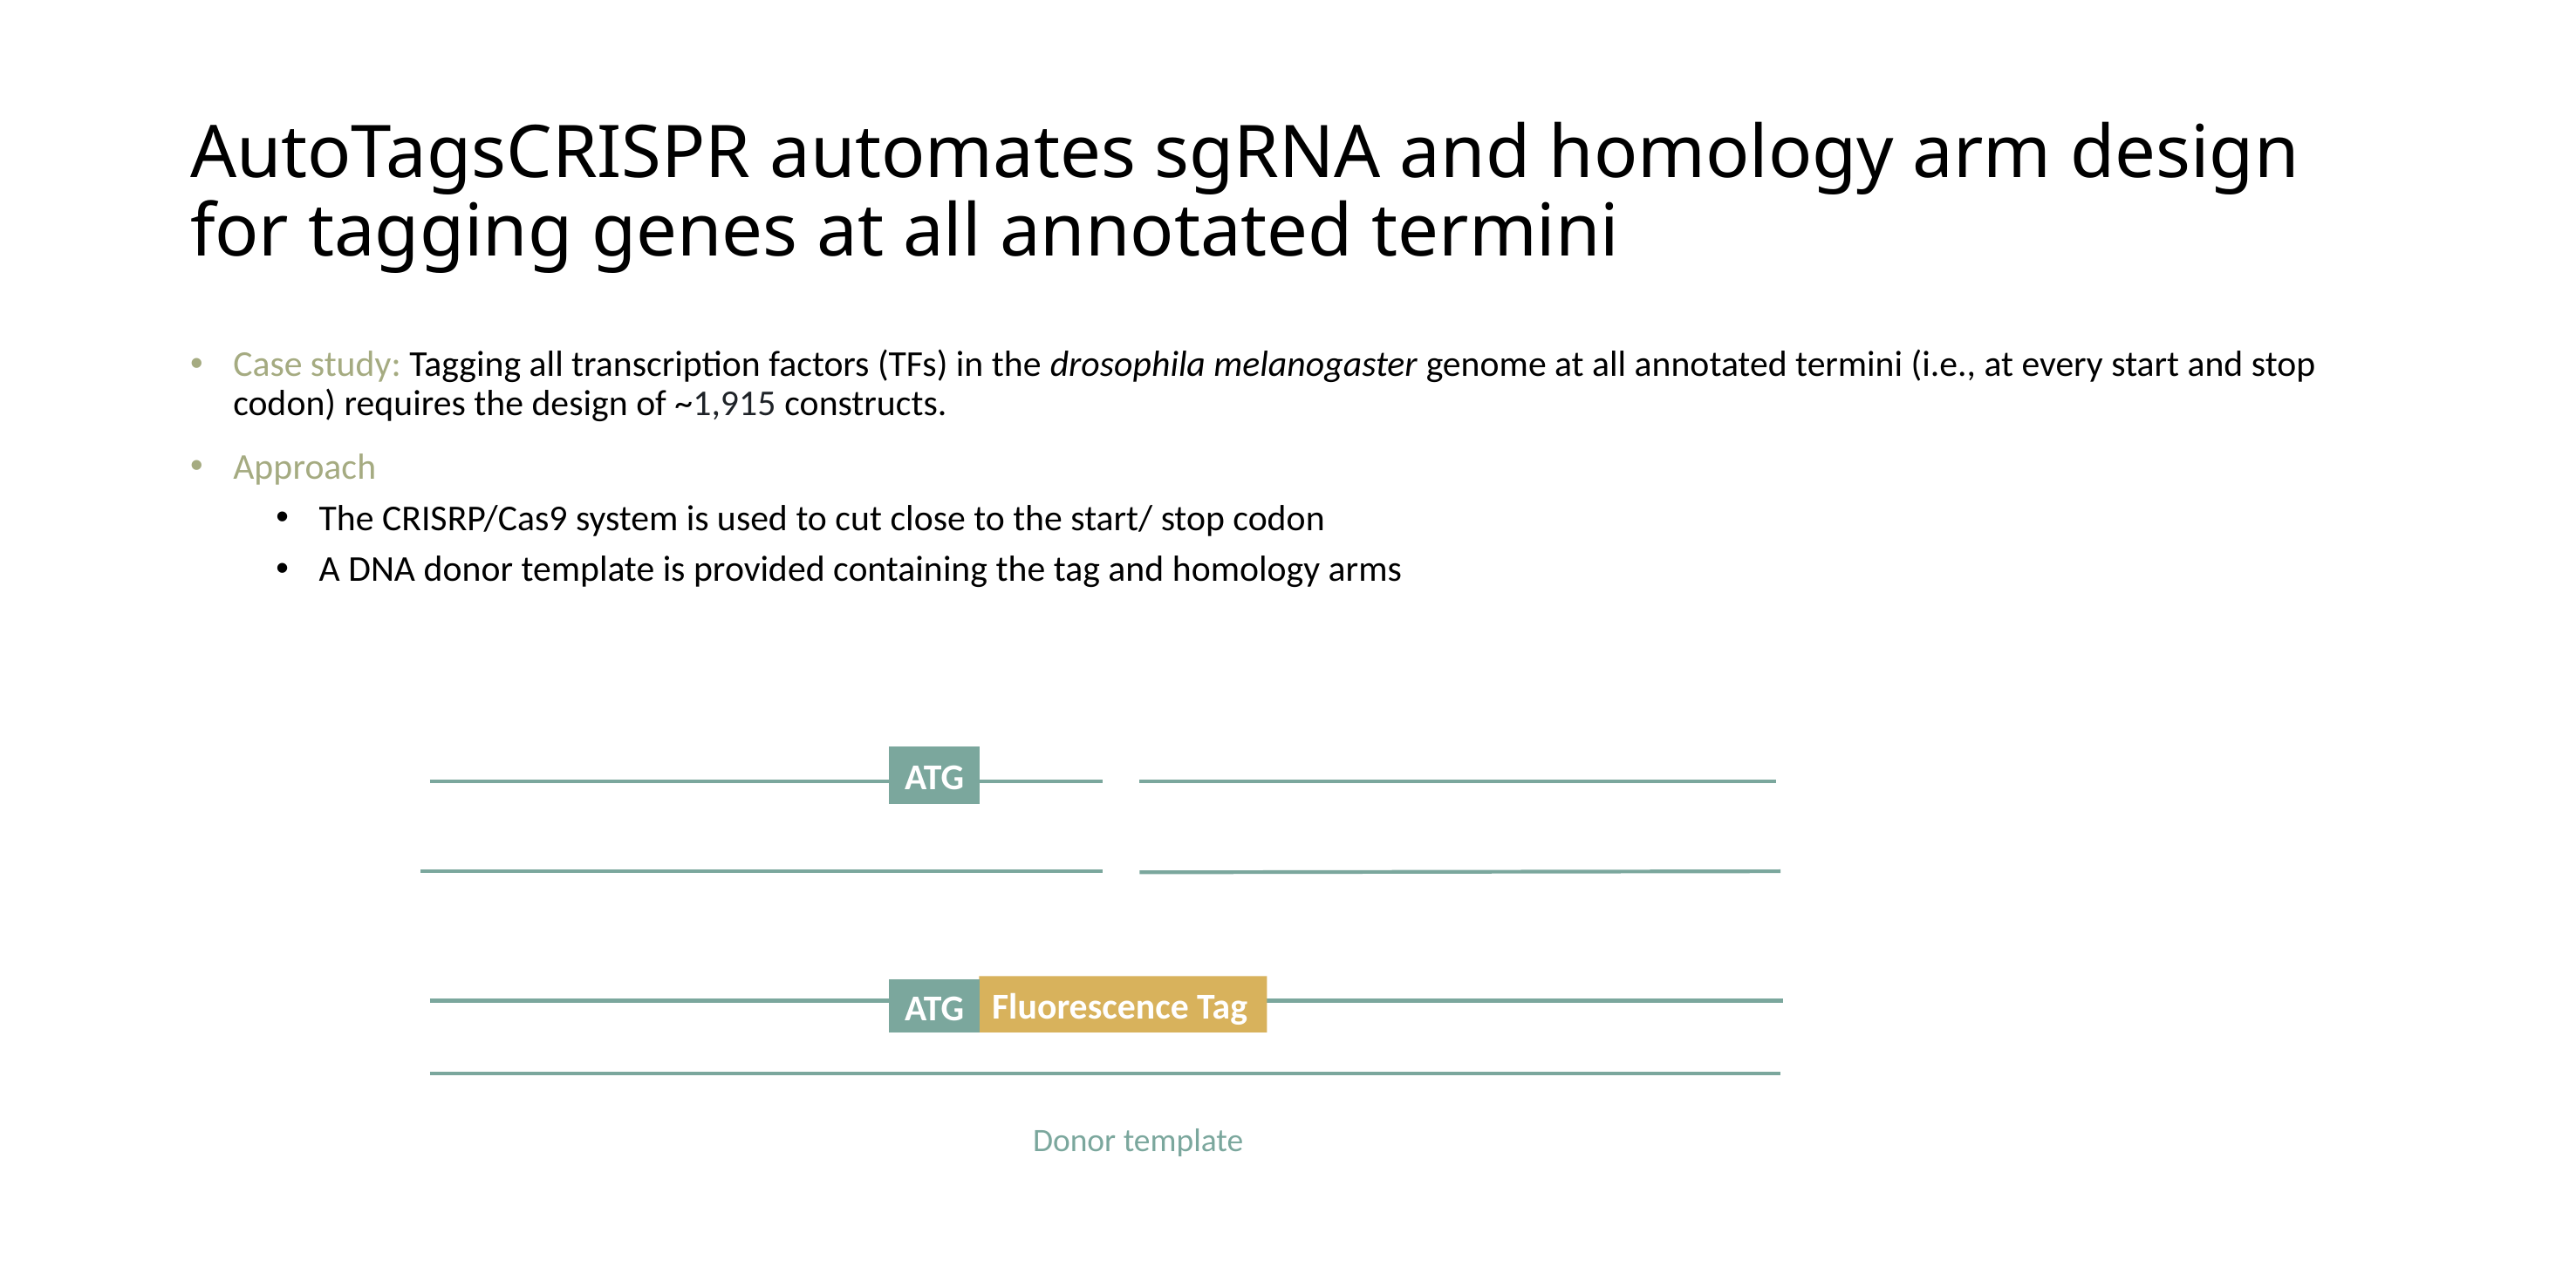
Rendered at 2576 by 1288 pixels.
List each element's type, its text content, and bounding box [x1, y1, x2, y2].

text_box ATG [889, 781, 980, 804]
text_box ATG [889, 746, 980, 774]
list Case study: Tagging all transcription factors (TFs) in the drosophila melanogaster genome at all annotated termini (i.e., at every start and stop codon) requires the design of ~1,915 constructs. Approach The CRISRP/Cas9 system is used to cut close to the start/ stop codon A DNA donor template is provided containing the tag and homology arms [177, 338, 2399, 1155]
title AutoTagsCRISPR automates sgRNA and homology arm design for tagging genes at all annotated termini [177, 68, 2399, 317]
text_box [429, 976, 1784, 1166]
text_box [429, 774, 1777, 781]
